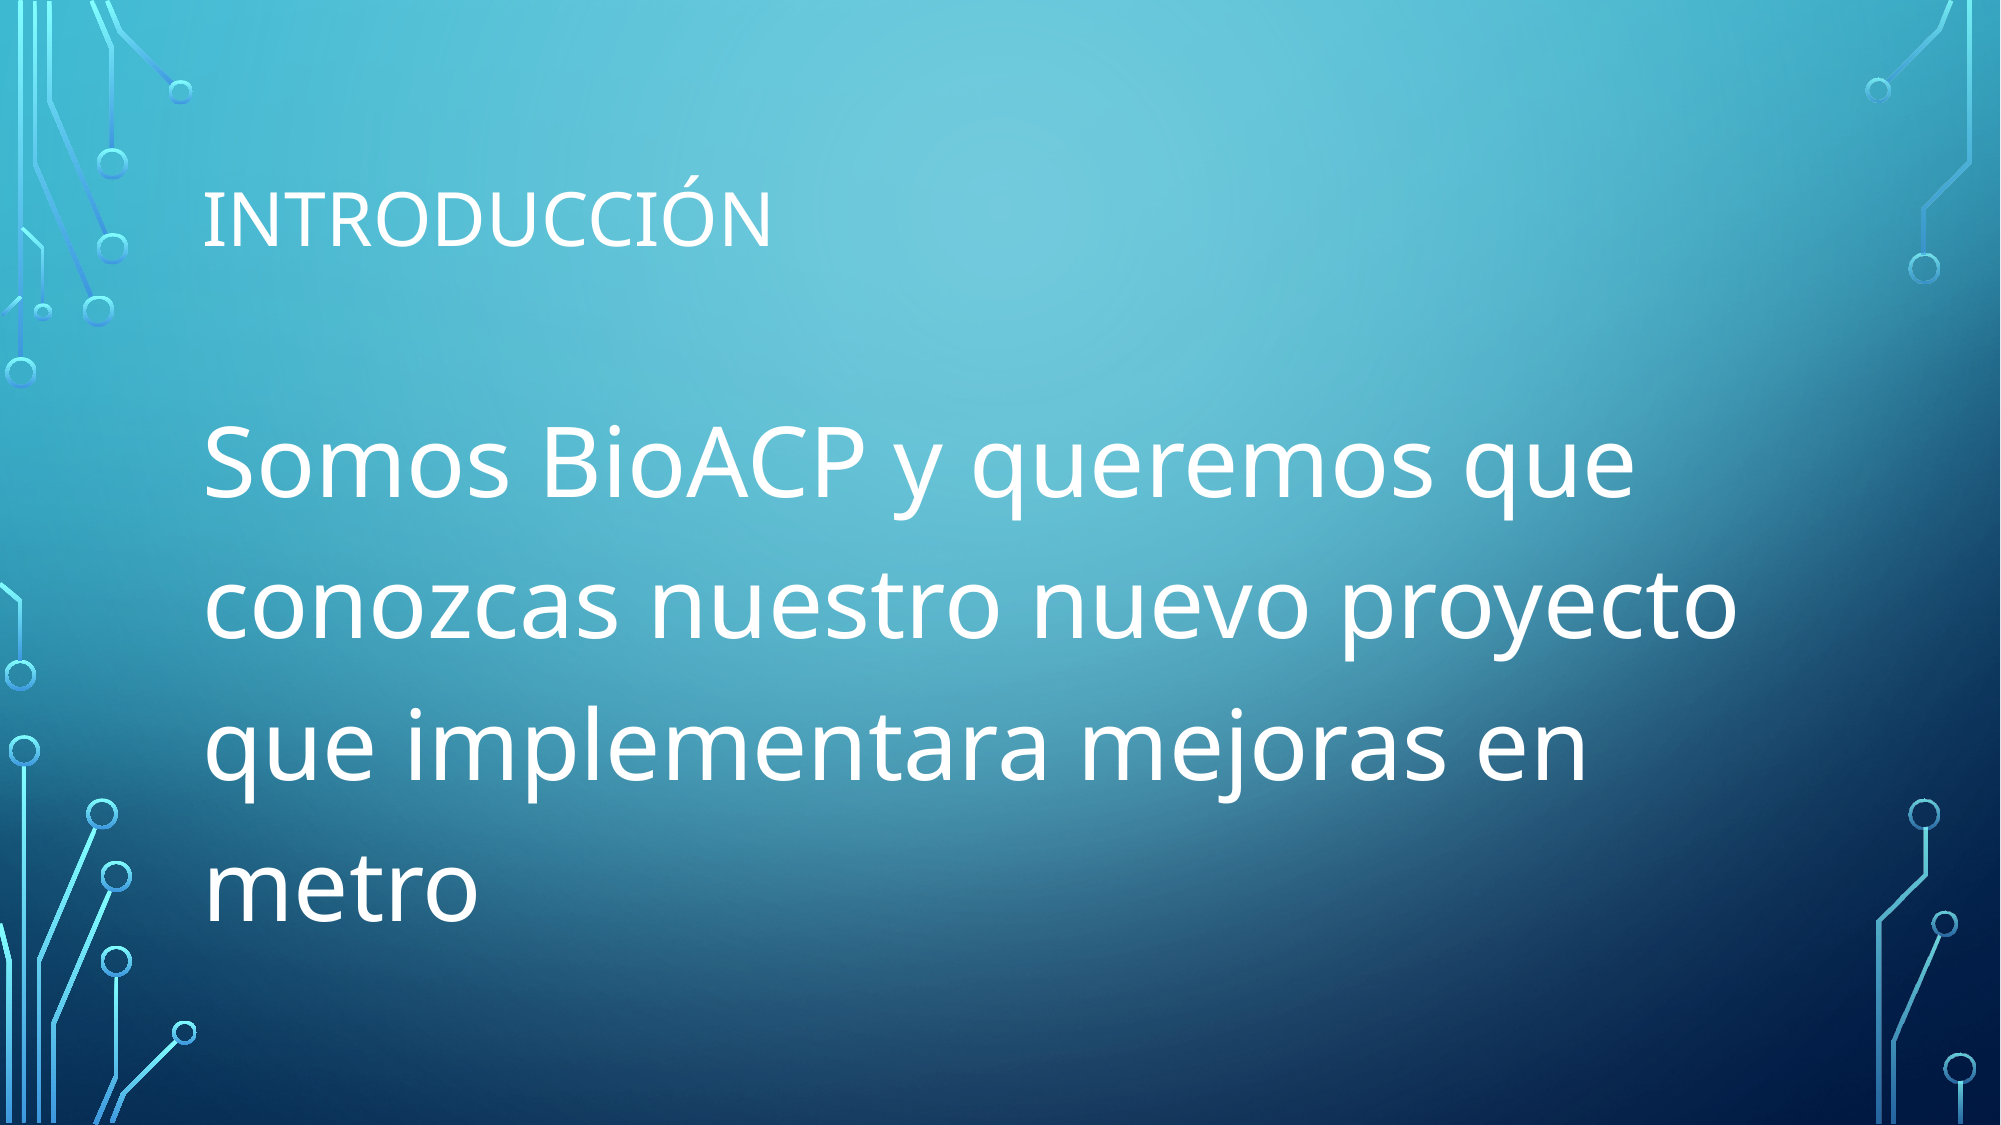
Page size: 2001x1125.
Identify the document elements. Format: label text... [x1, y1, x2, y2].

list Somos BioACP y queremos que conozcas nuestro nuevo proyecto que implementara mejoras en metro [187, 369, 1813, 950]
title Introducción [187, 101, 1813, 344]
